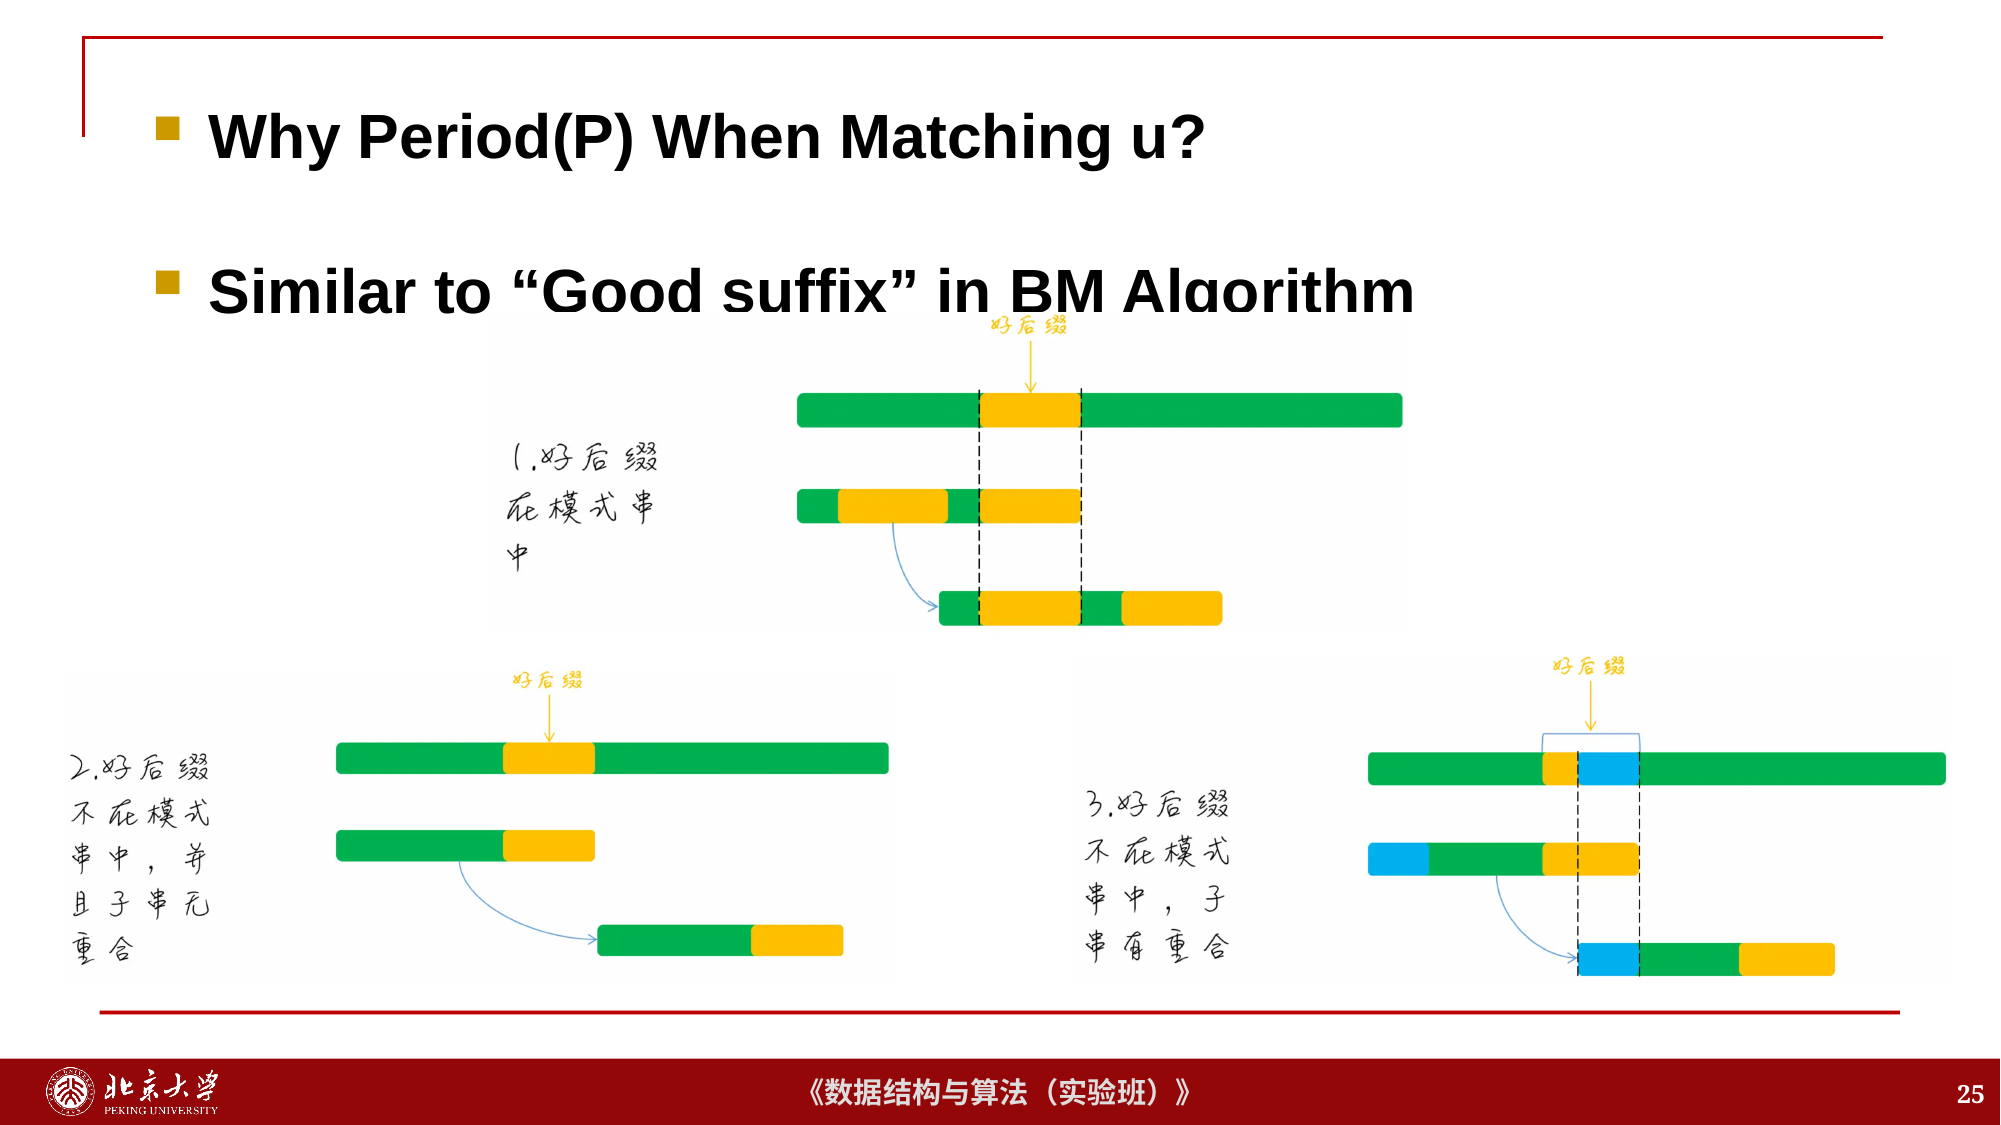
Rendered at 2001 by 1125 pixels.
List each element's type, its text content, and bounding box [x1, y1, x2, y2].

picture [62, 668, 894, 983]
picture [1074, 652, 1951, 983]
list Similar to “Good suffix” in BM Algorithm [137, 243, 1863, 1017]
slide_number 25 [1550, 1065, 2000, 1125]
title Why Period(P) When Matching u? [137, 59, 1863, 208]
picture [487, 312, 1413, 637]
picture [46, 1067, 218, 1116]
